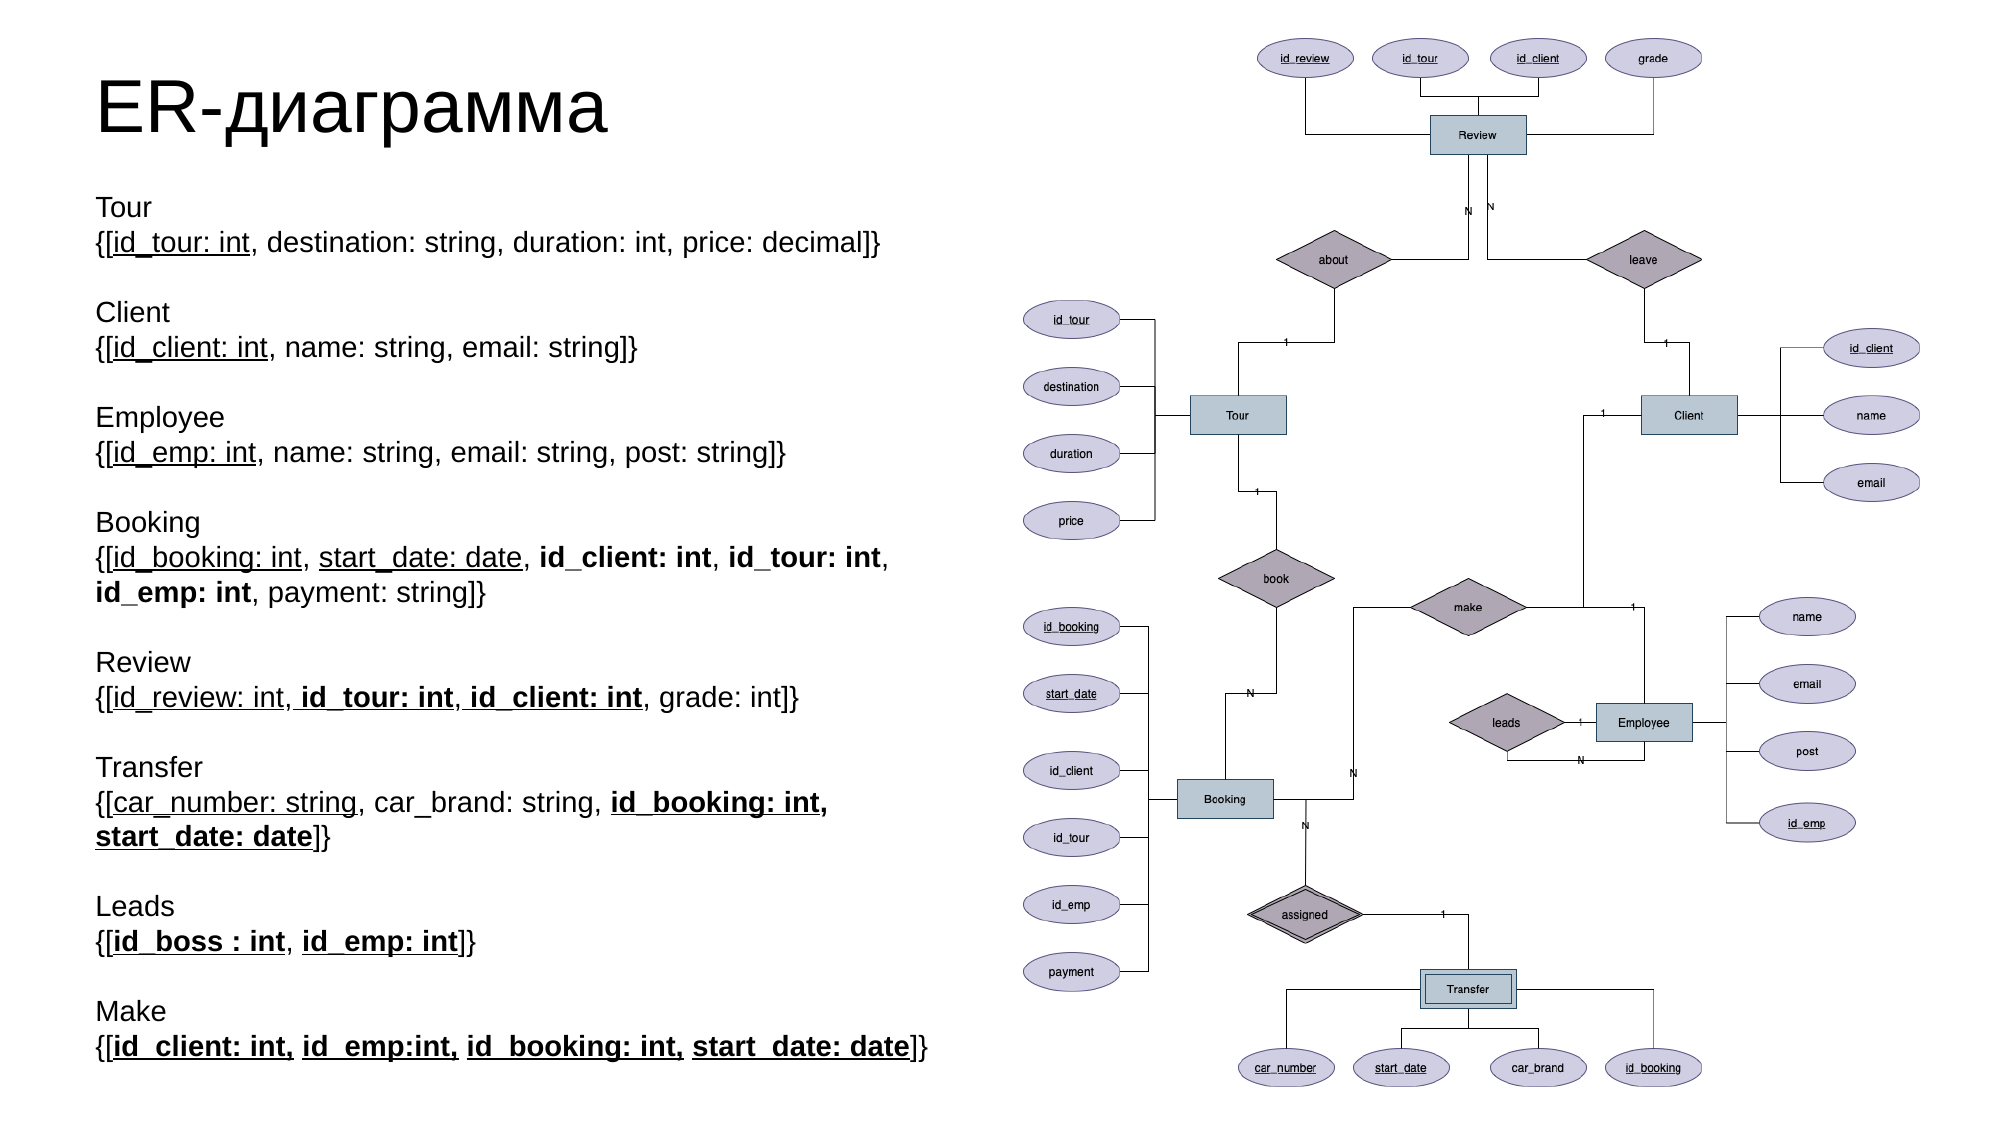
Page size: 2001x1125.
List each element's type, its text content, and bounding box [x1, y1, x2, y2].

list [1022, 38, 1920, 1087]
title ER-диаграмма [80, 0, 896, 181]
text_box Tour {[id_tour: int, destination: string, duration: int, price: decimal]} Client {[id_client: int, name: string, email: string]} Employee {[id_emp: int, name: string, email: string, post: string]} Booking {[id_booking: int, start_date: date, id_client: int, id_tour: int, id_emp: int, payment: string]} Review {[id_review: int, id_tour: int, id_client: int, grade: int]} Transfer {[car_number: string, car_brand: string, id_booking: int, start_date: date]} Leads {[id_boss : int, id_emp: int]} Make {[id_client: int, id_emp:int, id_booking: int, start_date: date]} [80, 181, 1022, 1070]
